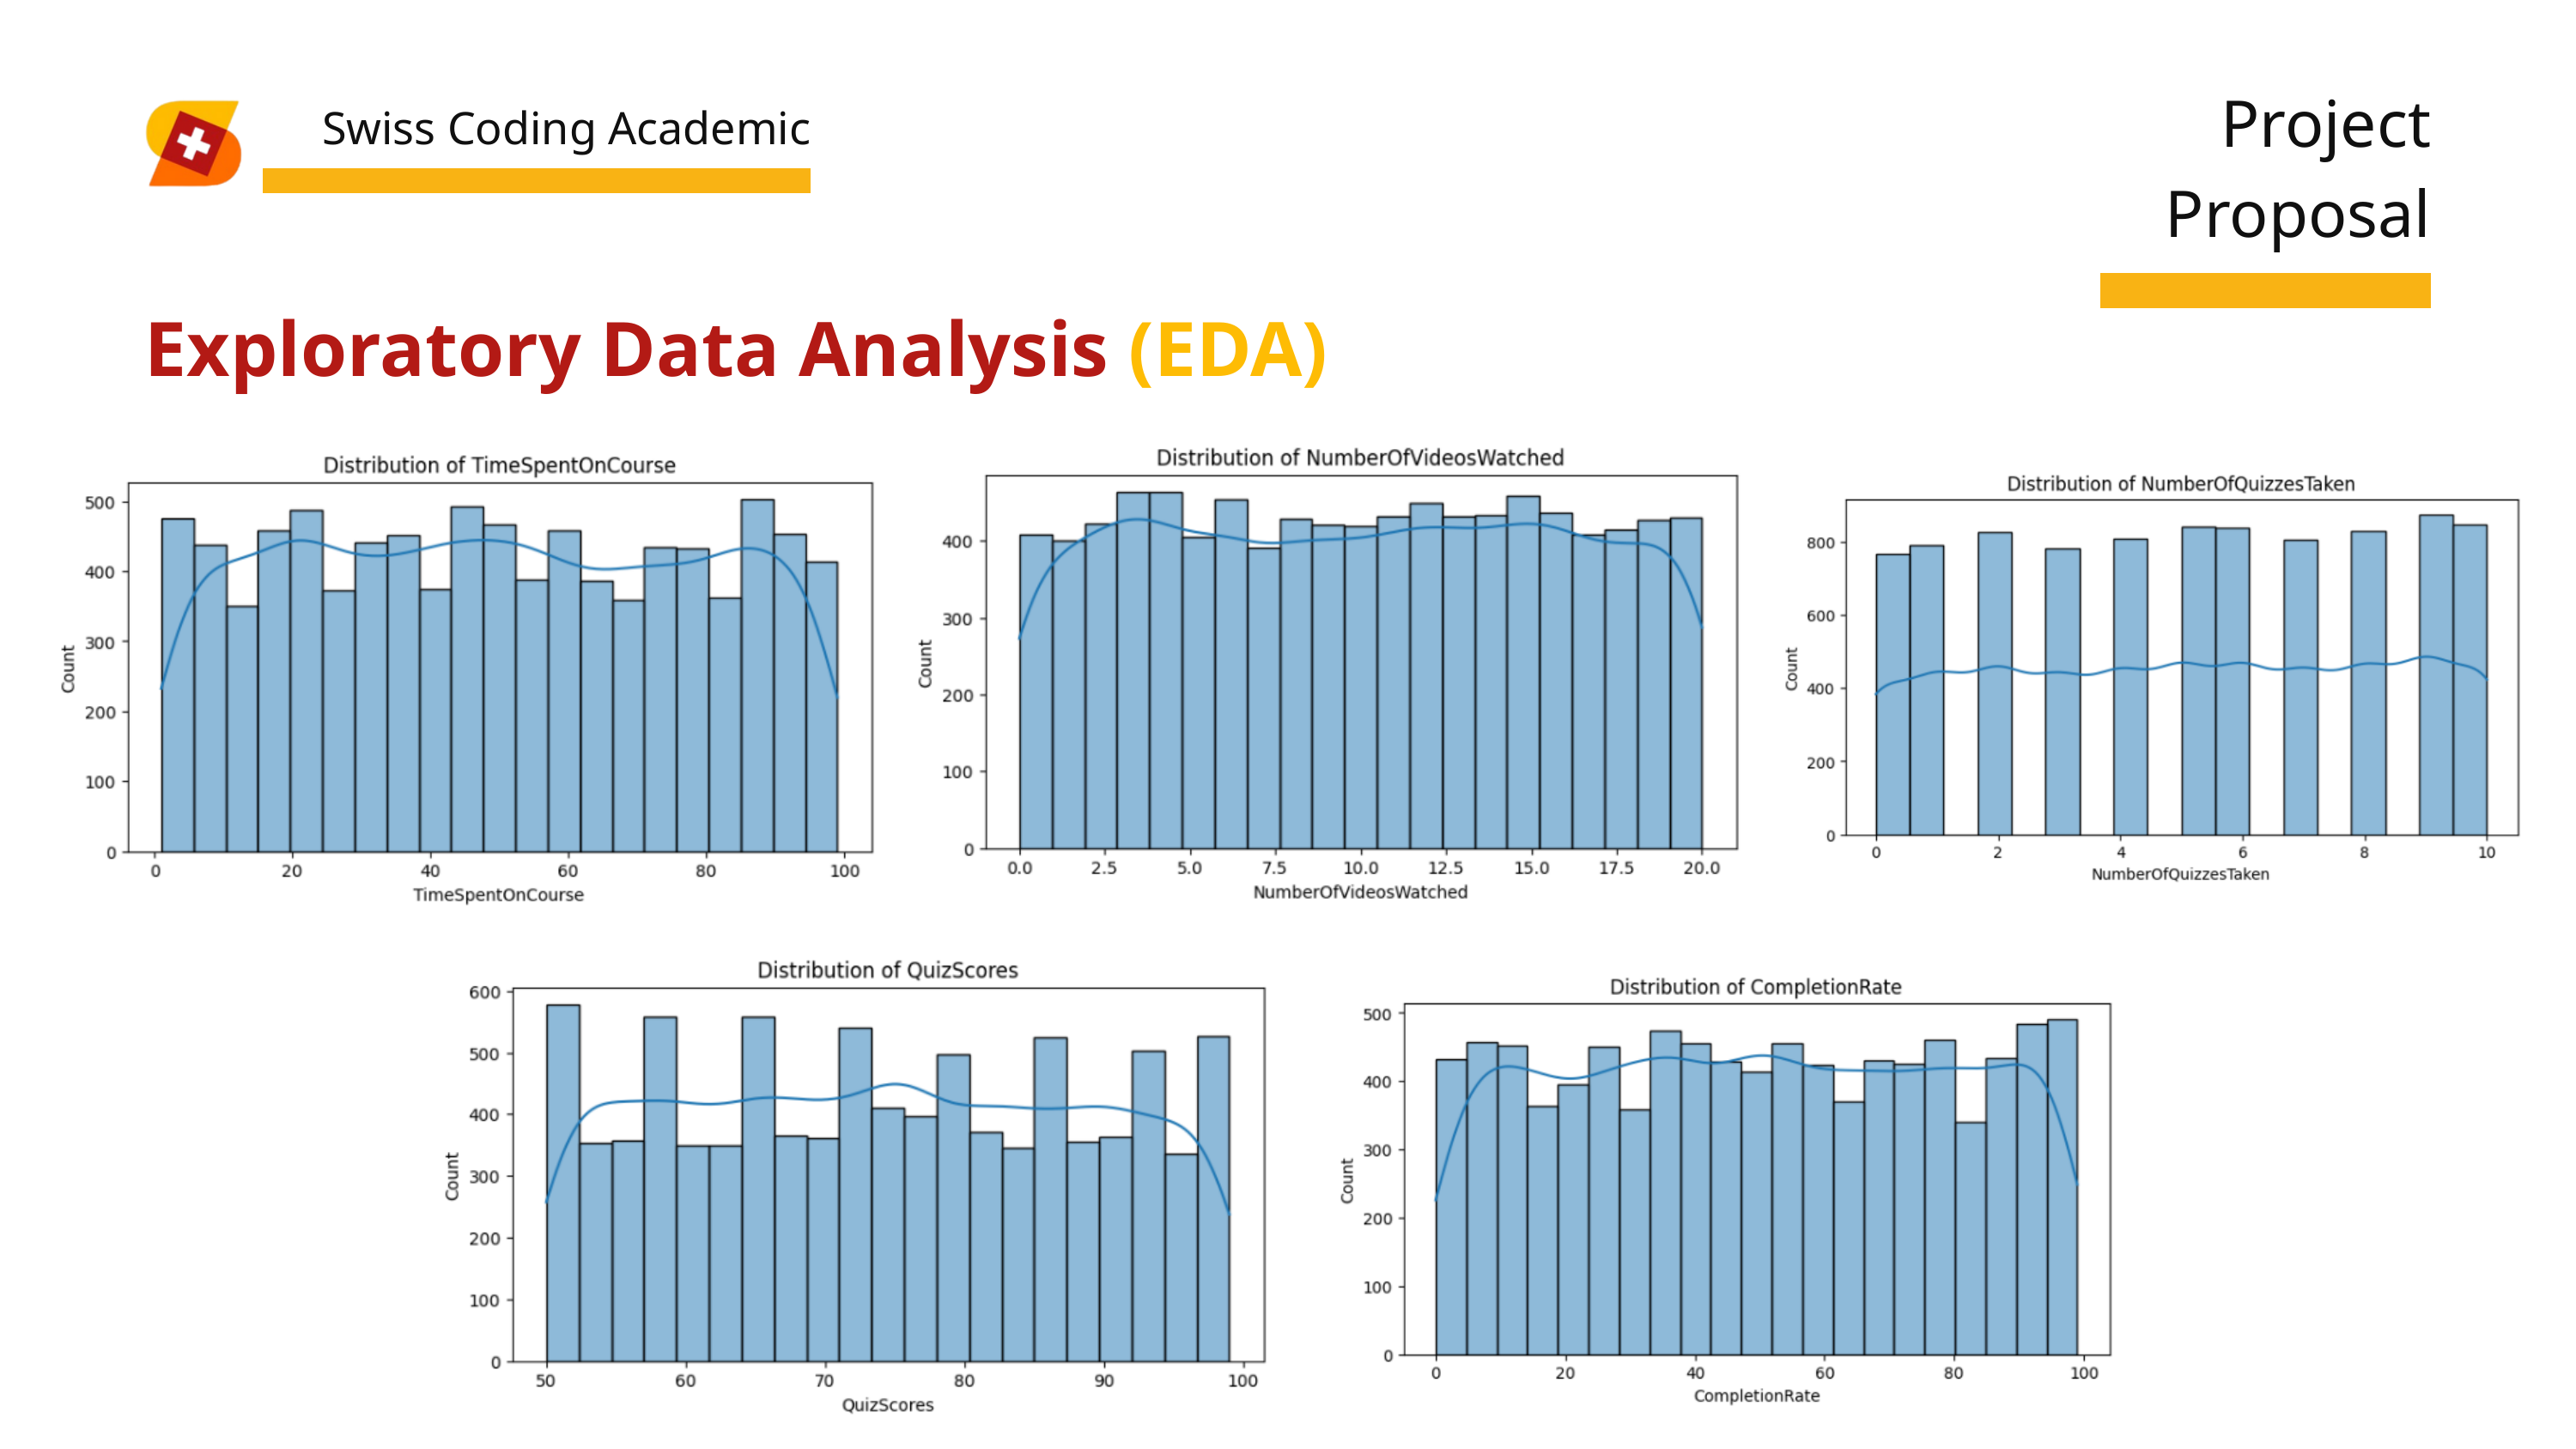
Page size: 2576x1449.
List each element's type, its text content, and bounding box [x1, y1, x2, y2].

text_box Exploratory Data Analysis (EDA) [144, 321, 1484, 392]
text_box [1780, 464, 2531, 889]
text_box [902, 443, 1759, 909]
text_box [144, 96, 811, 194]
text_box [2099, 77, 2432, 308]
text_box [1318, 966, 2146, 1413]
text_box [44, 443, 883, 909]
text_box [430, 955, 1280, 1423]
